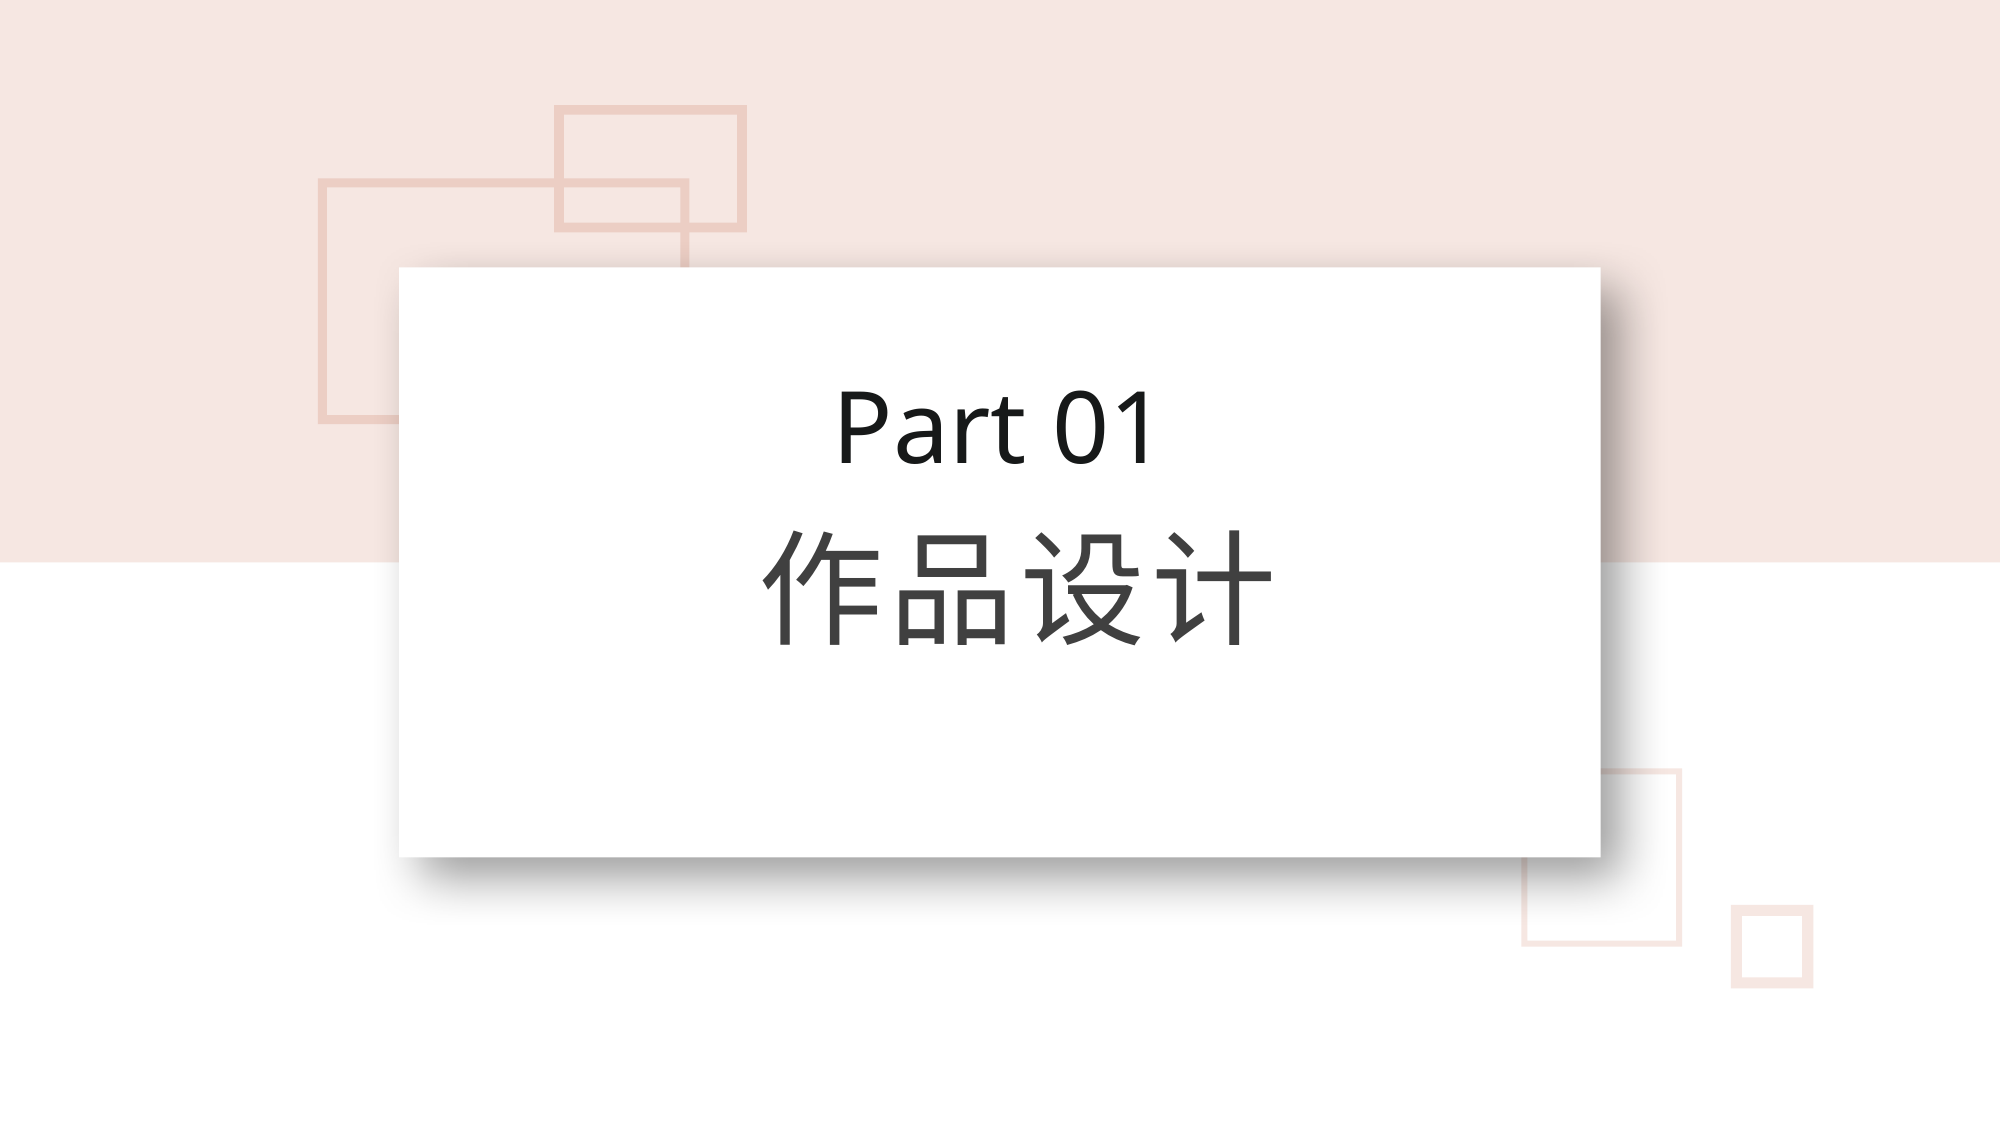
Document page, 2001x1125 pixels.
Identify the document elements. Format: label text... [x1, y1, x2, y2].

text_box [1730, 904, 1814, 989]
text_box [1520, 767, 1683, 948]
text_box [398, 266, 1602, 858]
text_box [553, 104, 748, 233]
text_box [679, 233, 690, 255]
text_box Part 01 [746, 356, 1254, 491]
text_box [317, 177, 553, 425]
text_box 作品设计 [689, 503, 1347, 669]
text_box [0, 0, 2000, 563]
text_box [565, 177, 690, 222]
